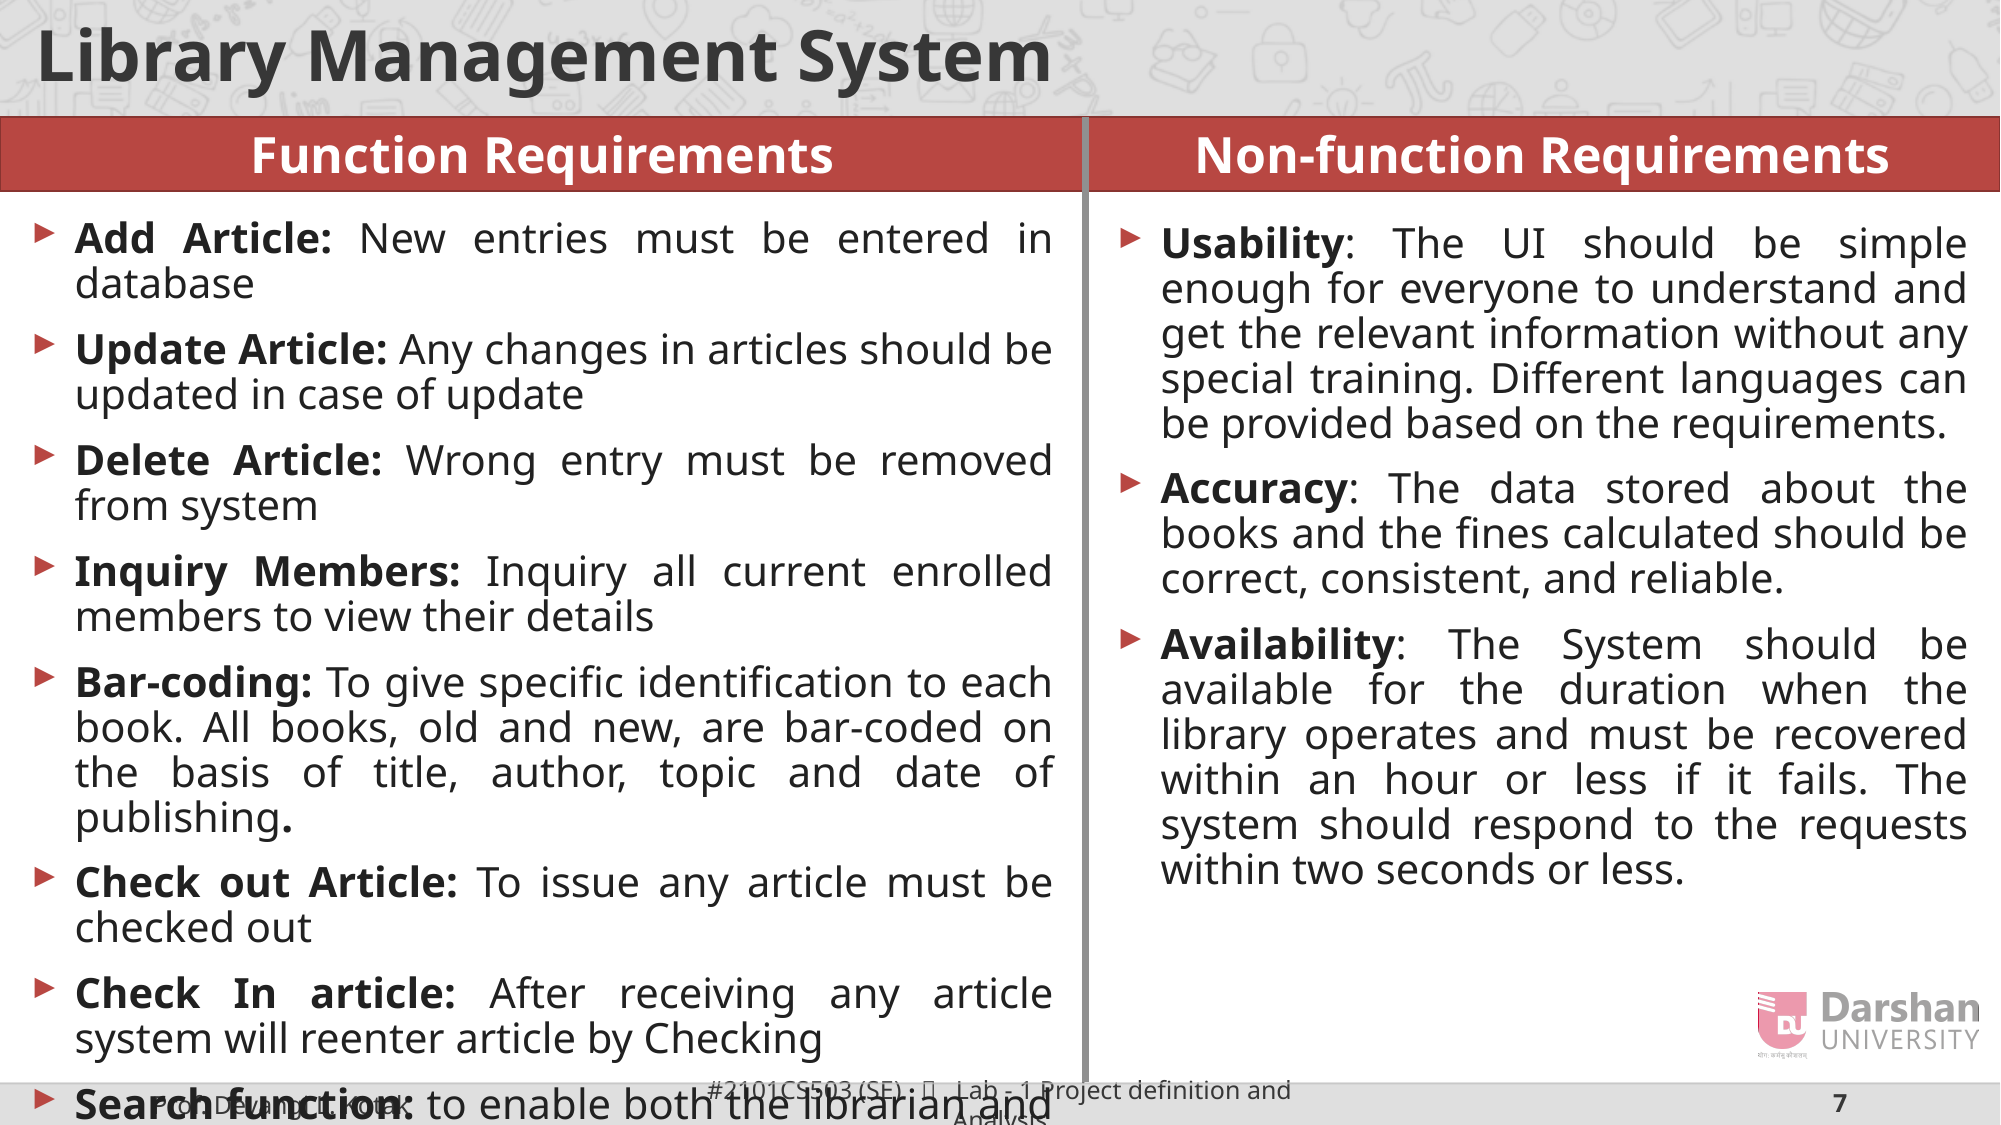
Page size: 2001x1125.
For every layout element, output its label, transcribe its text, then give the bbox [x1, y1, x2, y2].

text_box Non-function Requirements [1089, 116, 2000, 192]
text_box Usability: The UI should be simple enough for everyone to understand and get the relevant information without any special training. Different languages can be provided based on the requirements. Accuracy: The data stored about the books and the fines calculated should be correct, consistent, and reliable. Availability: The System should be available for the duration when the library operates and must be recovered within an hour or less if it fails. The system should respond to the requests within two seconds or less. [1102, 214, 1984, 1015]
text_box Add Article: New entries must be entered in database Update Article: Any changes in articles should be updated in case of update Delete Article: Wrong entry must be removed from system Inquiry Members: Inquiry all current enrolled members to view their details Bar-coding: To give specific identification to each book. All books, old and new, are bar-coded on the basis of title, author, topic and date of publishing. Check out Article: To issue any article must be checked out Check In article: After receiving any article system will reenter article by Checking Search function: to enable both the librarian and the members to search the catalog of books in the library. The search functions can be filtered to the need of each user. [16, 210, 1069, 1078]
text_box Function Requirements [0, 116, 1084, 192]
title Library Management System [0, 0, 2000, 116]
